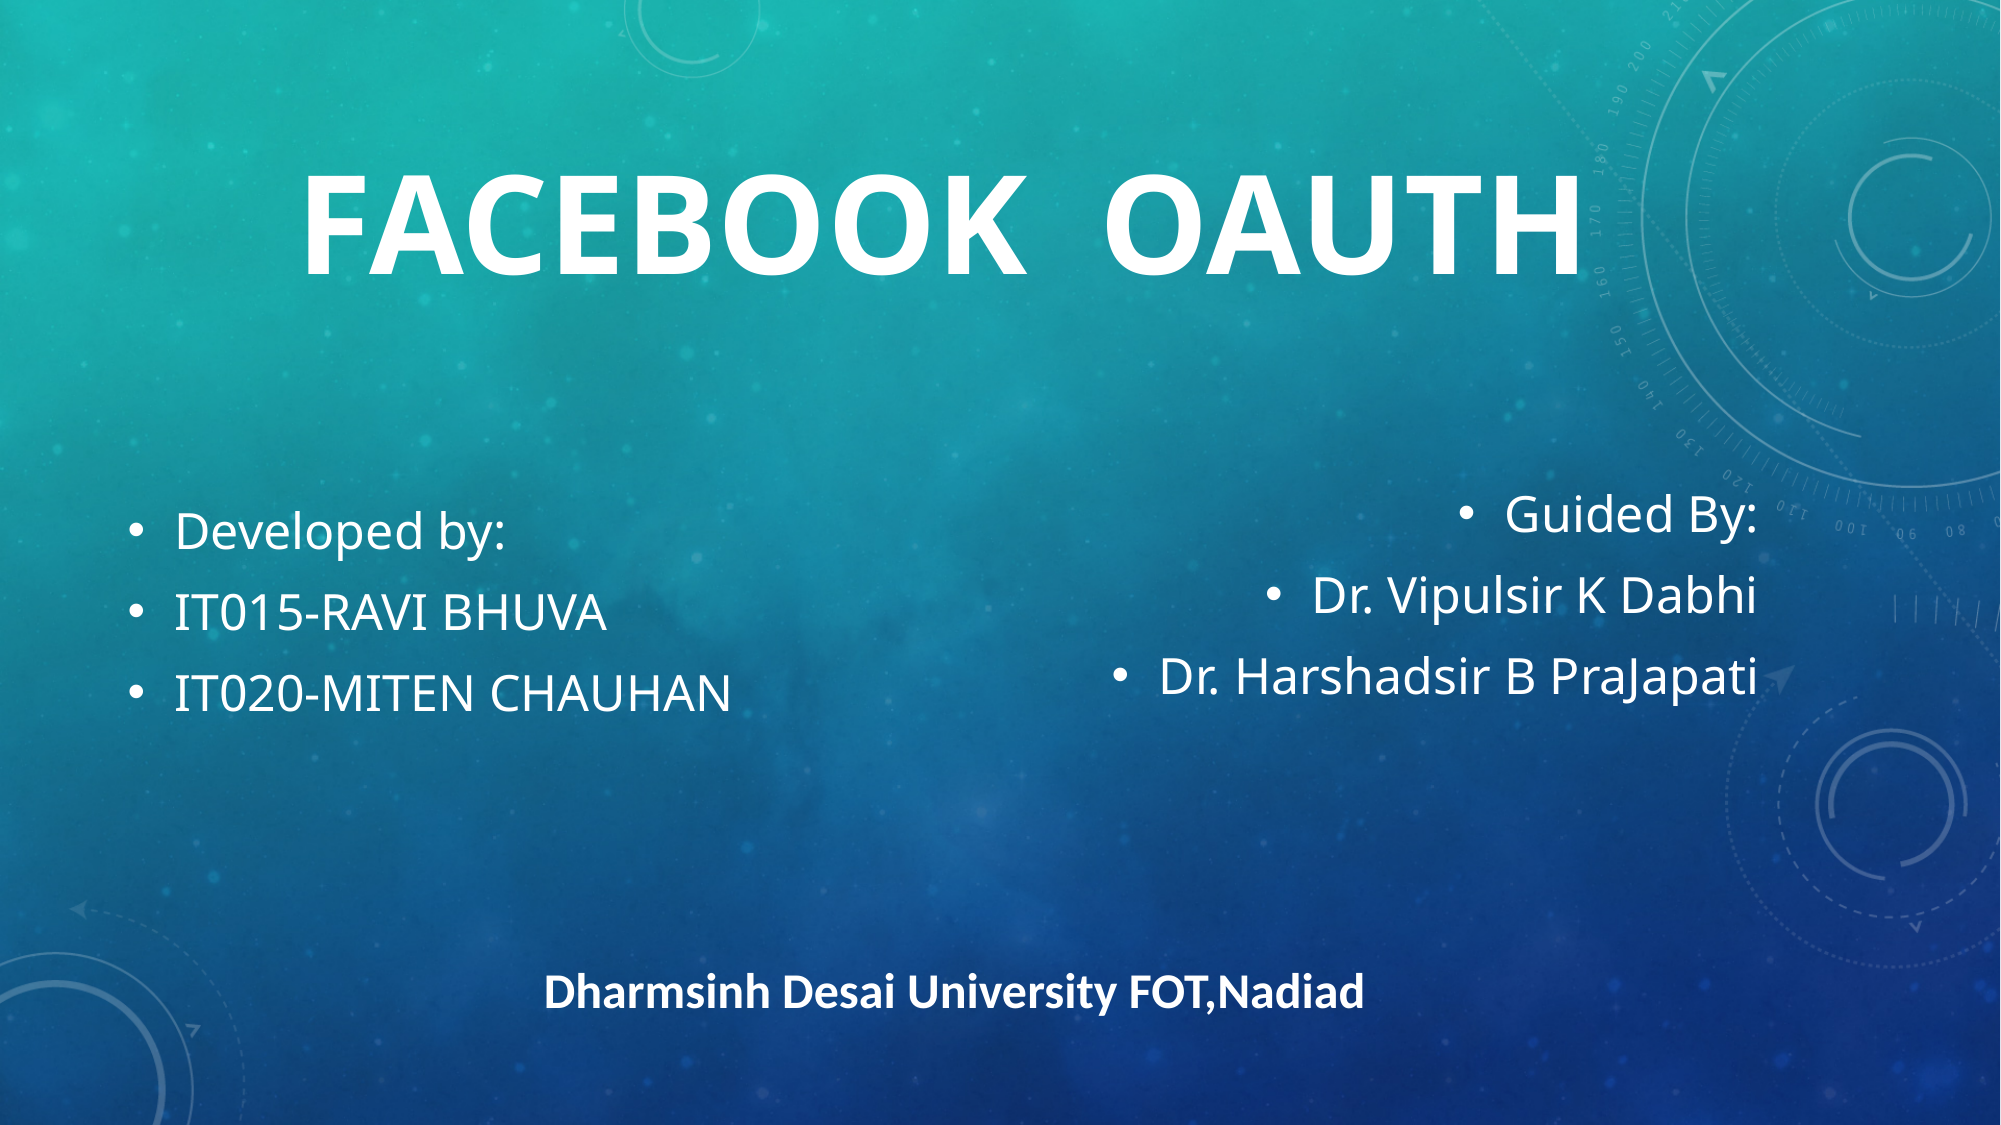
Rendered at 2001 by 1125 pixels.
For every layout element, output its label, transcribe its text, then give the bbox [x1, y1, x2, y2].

picture [0, 0, 2001, 1125]
title FACEBOOK OAUTH [112, 99, 1775, 339]
list Developed by: IT015-RAVI BHUVA IT020-MITEN CHAUHAN [112, 351, 932, 950]
text_box Dharmsinh Desai University FOT,Nadiad [473, 951, 1437, 1027]
list Guided By: Dr. Vipulsir K Dabhi Dr. Harshadsir B PraJapati [955, 294, 1775, 893]
